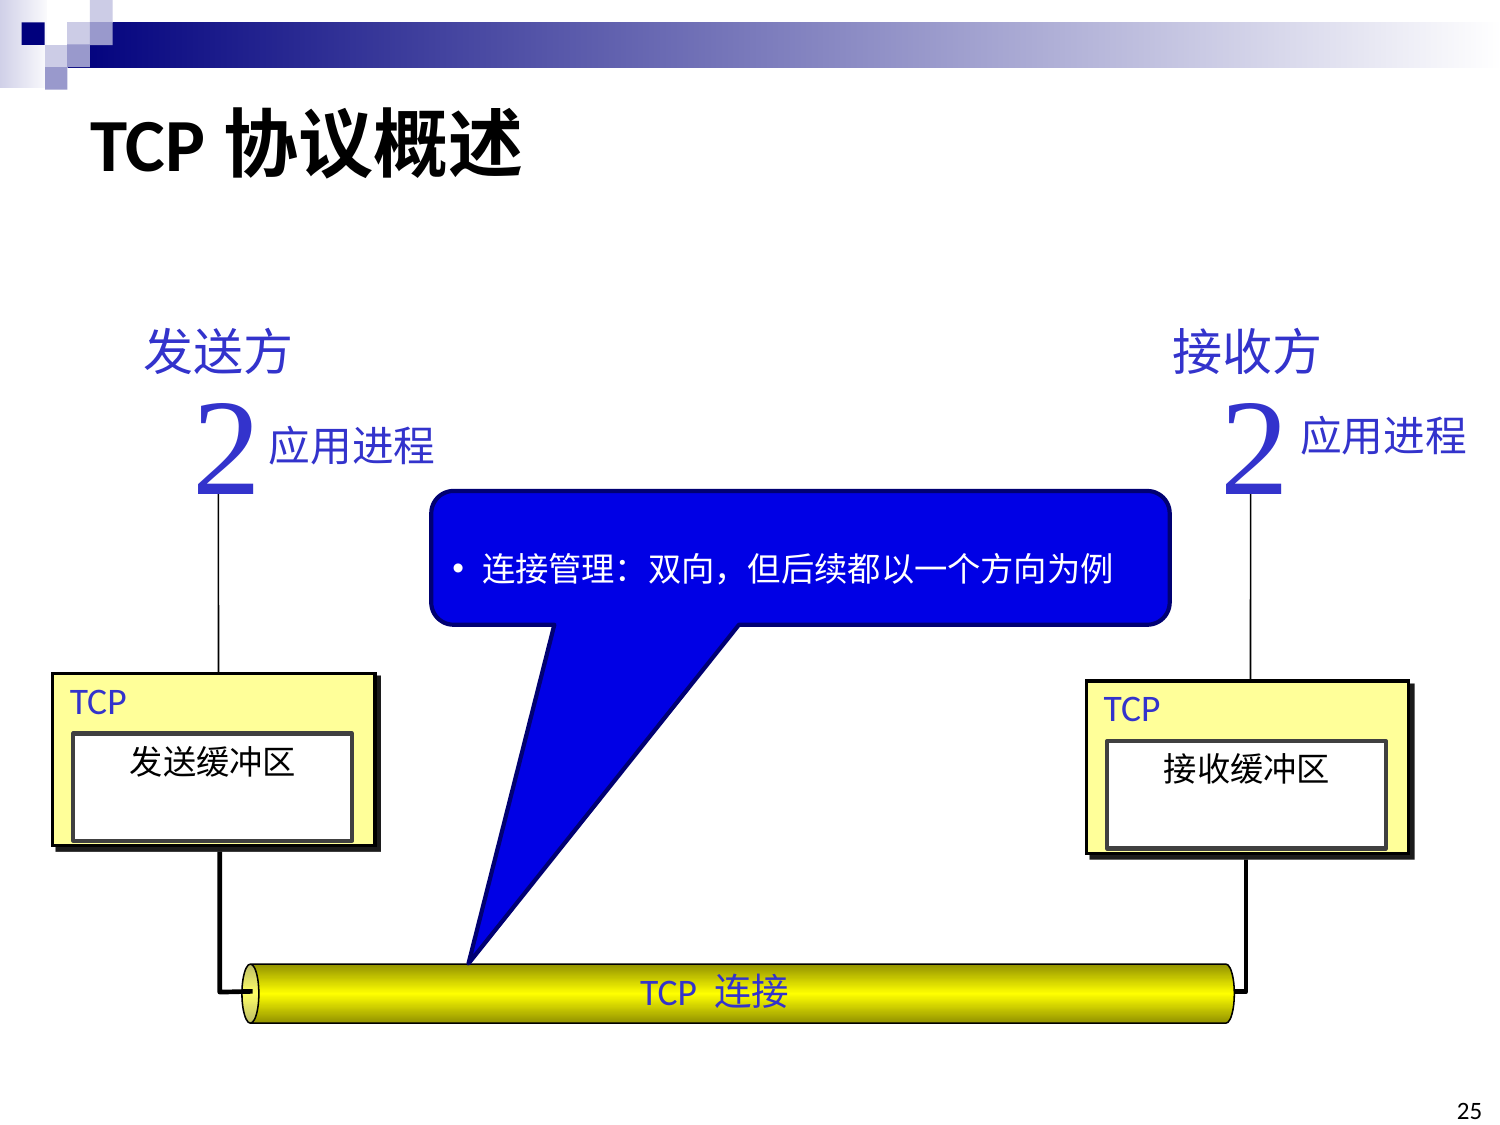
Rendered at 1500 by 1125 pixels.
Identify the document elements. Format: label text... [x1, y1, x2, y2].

text_box [1200, 862, 1247, 992]
text_box [219, 854, 246, 993]
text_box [1083, 676, 1410, 854]
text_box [1157, 313, 1483, 530]
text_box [127, 313, 451, 530]
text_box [49, 669, 376, 846]
text_box 连接管理：双向，但后续都以一个方向为例 [429, 488, 1172, 958]
slide_number 25 [1448, 1100, 1483, 1125]
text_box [241, 959, 1235, 1024]
title TCP协议概述 [75, 75, 1425, 209]
